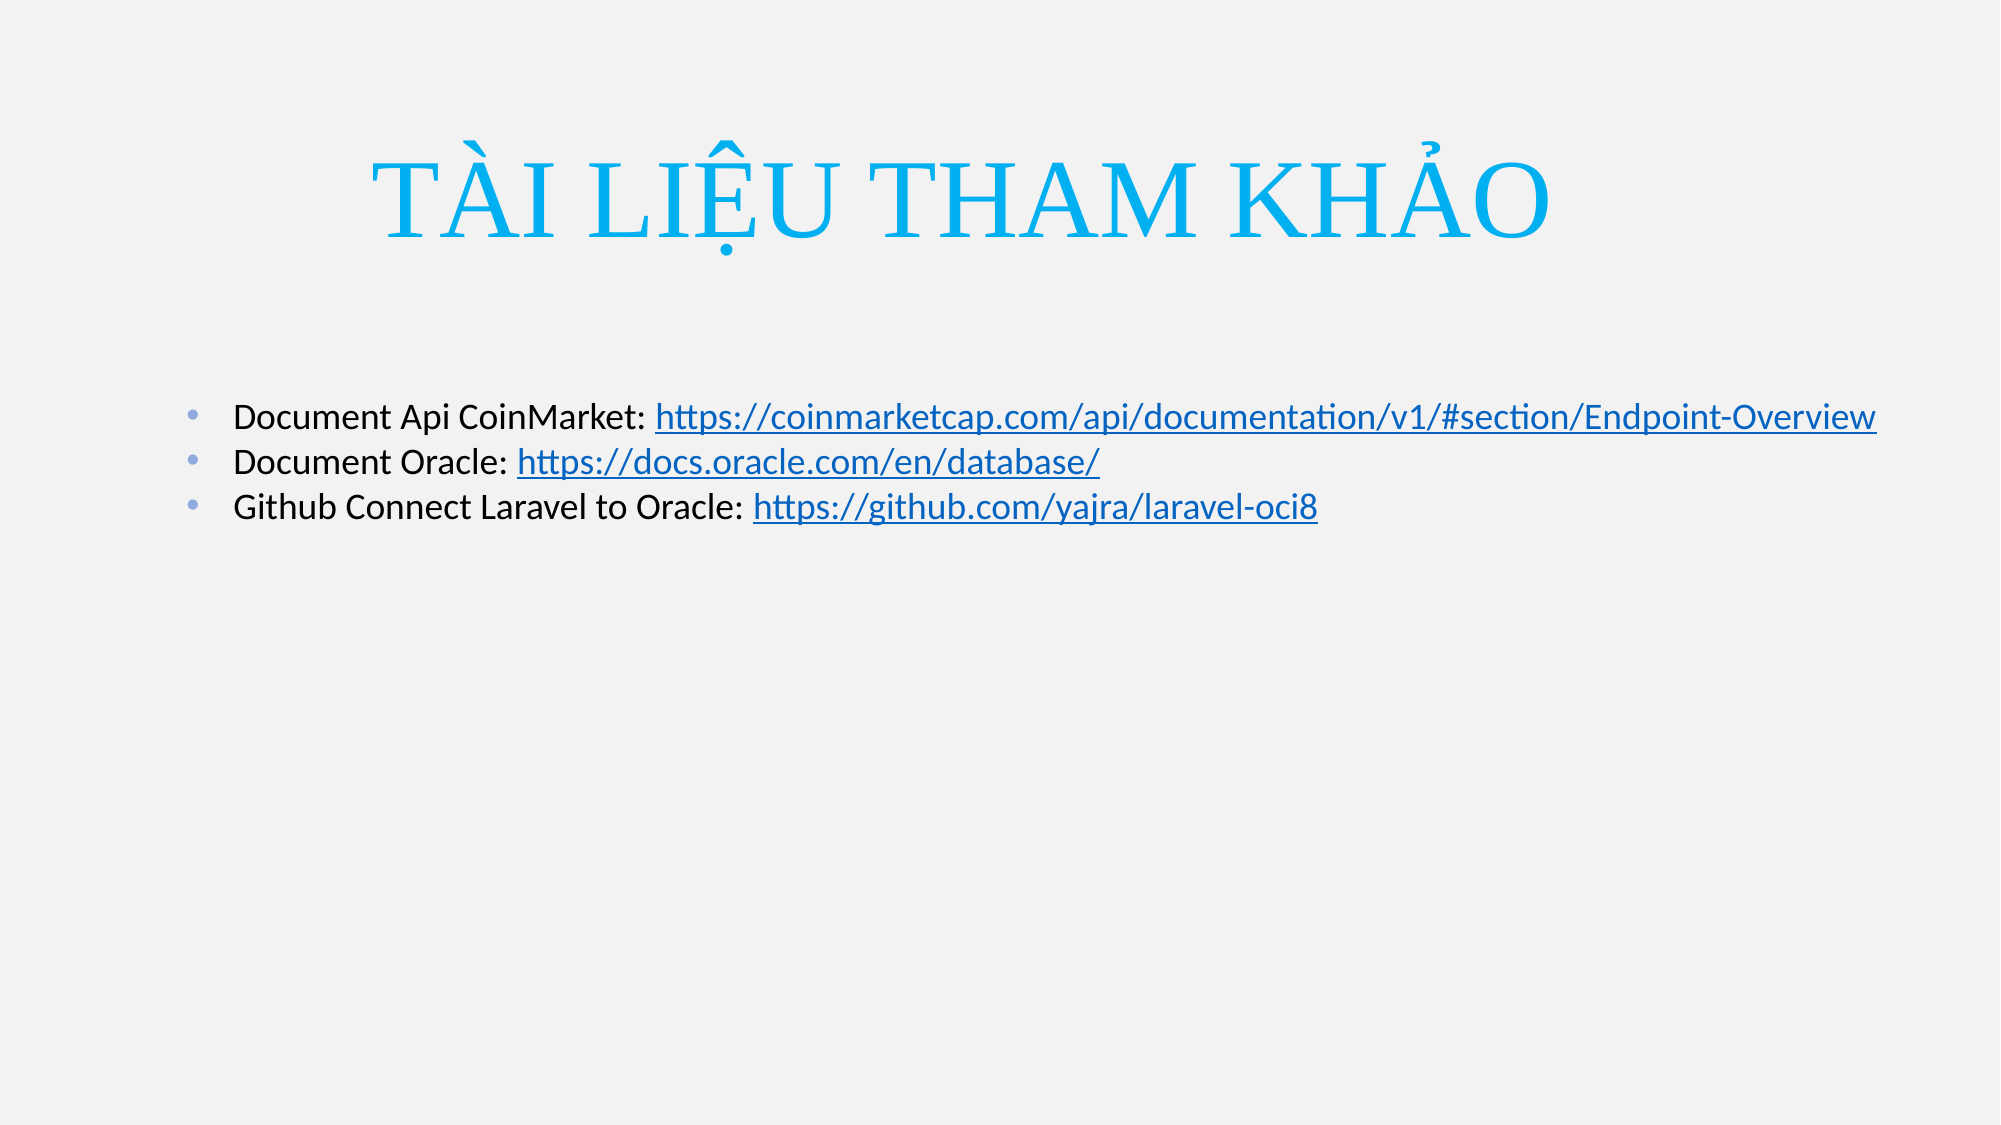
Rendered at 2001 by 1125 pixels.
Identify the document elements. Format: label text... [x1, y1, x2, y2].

text_box TÀI LIỆU THAM KHẢO [356, 117, 1788, 268]
text_box Document Api CoinMarket: https://coinmarketcap.com/api/documentation/v1/#section/Endpoint-Overview Document Oracle: https://docs.oracle.com/en/database/ Github Connect Laravel to Oracle: https://github.com/yajra/laravel-oci8 [171, 384, 1907, 580]
